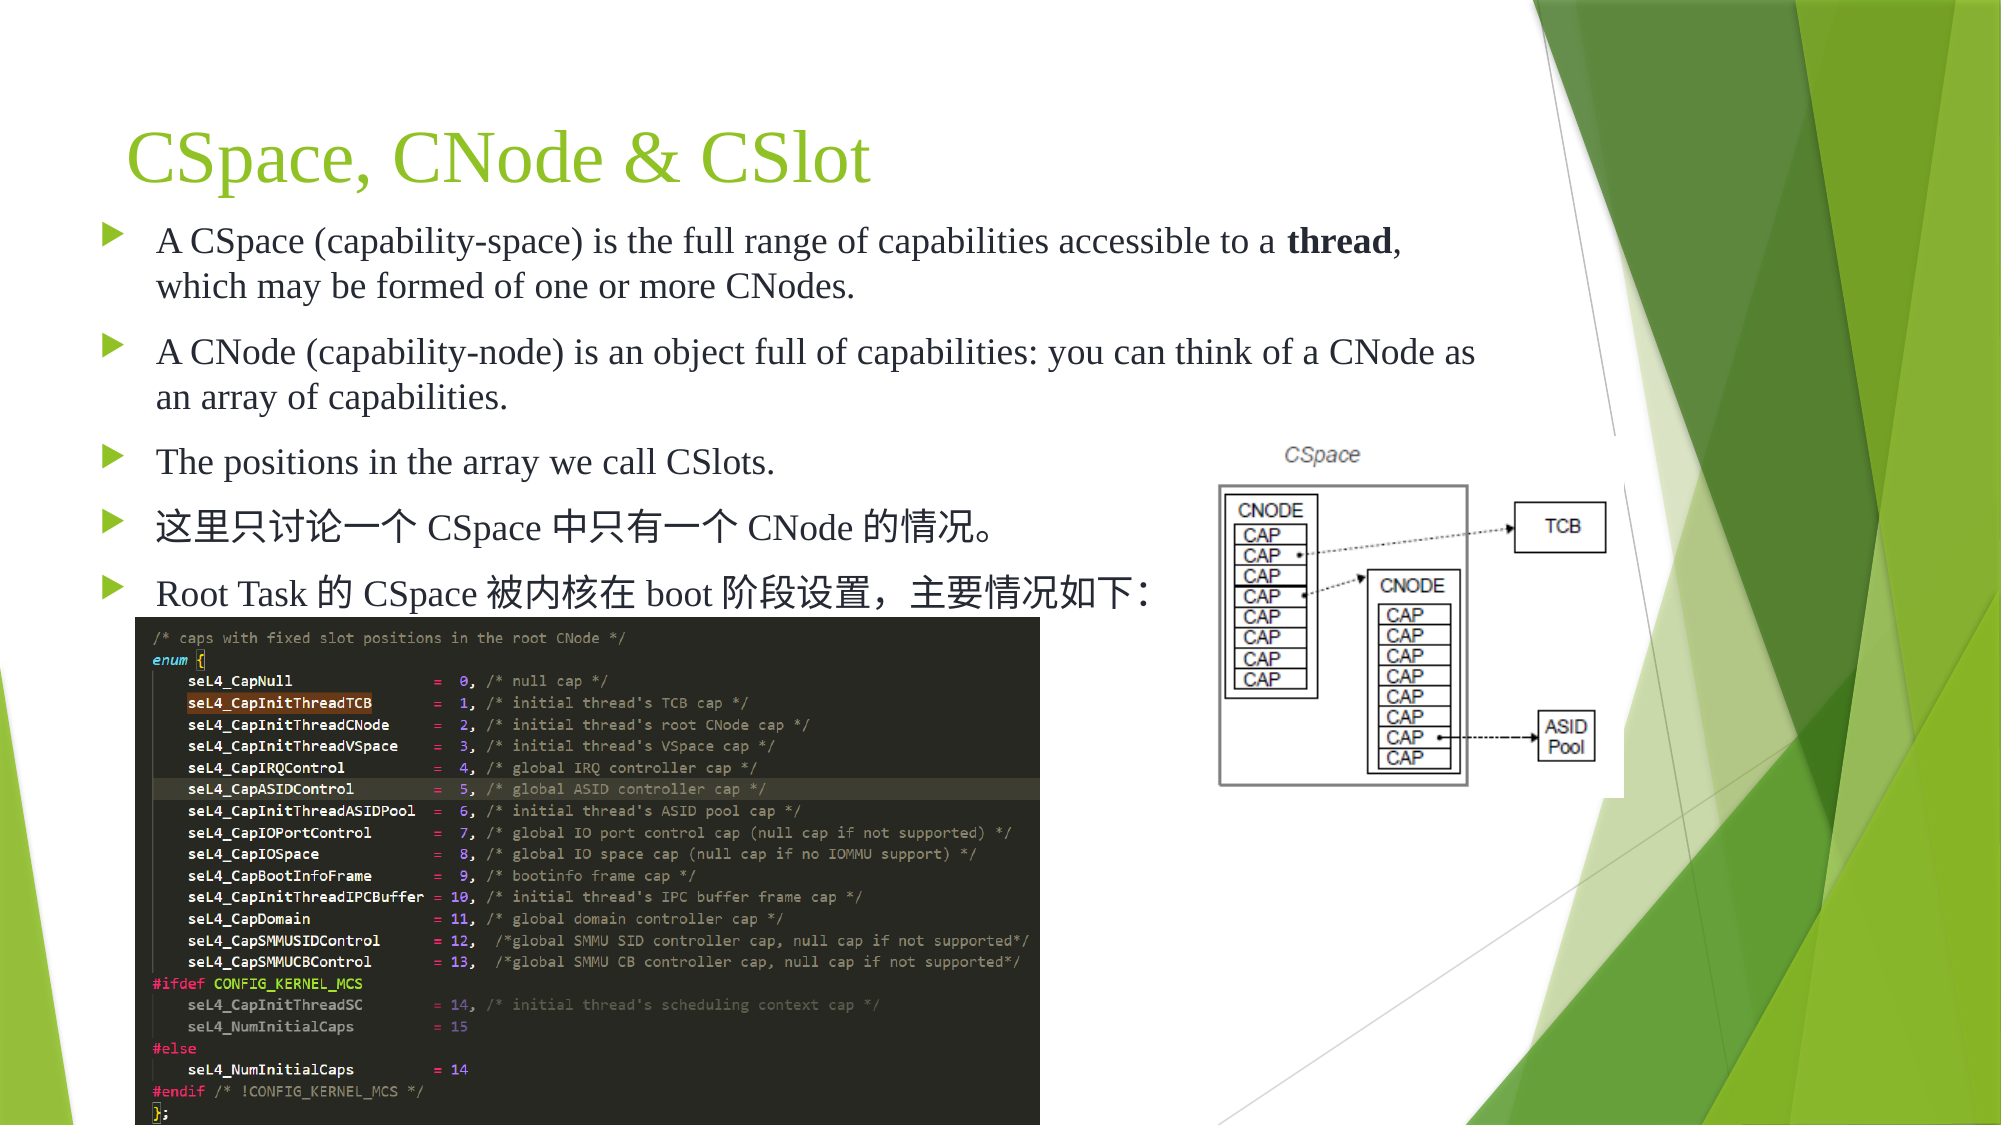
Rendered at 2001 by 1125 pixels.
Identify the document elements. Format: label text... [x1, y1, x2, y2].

picture [1194, 436, 1624, 799]
list A CSpace (capability-space) is the full range of capabilities accessible to a thread, which may be formed of one or more CNodes. A CNode (capability-node) is an object full of capabilities: you can think of a CNode as an array of capabilities. The positions in the array we call CSlots. 这里只讨论一个CSpace中只有一个CNode的情况。 Root Task的CSpace被内核在boot阶段设置，主要情况如下： [84, 208, 1496, 845]
title CSpace, CNode & CSlot [111, 99, 1522, 317]
picture [135, 616, 1041, 1125]
